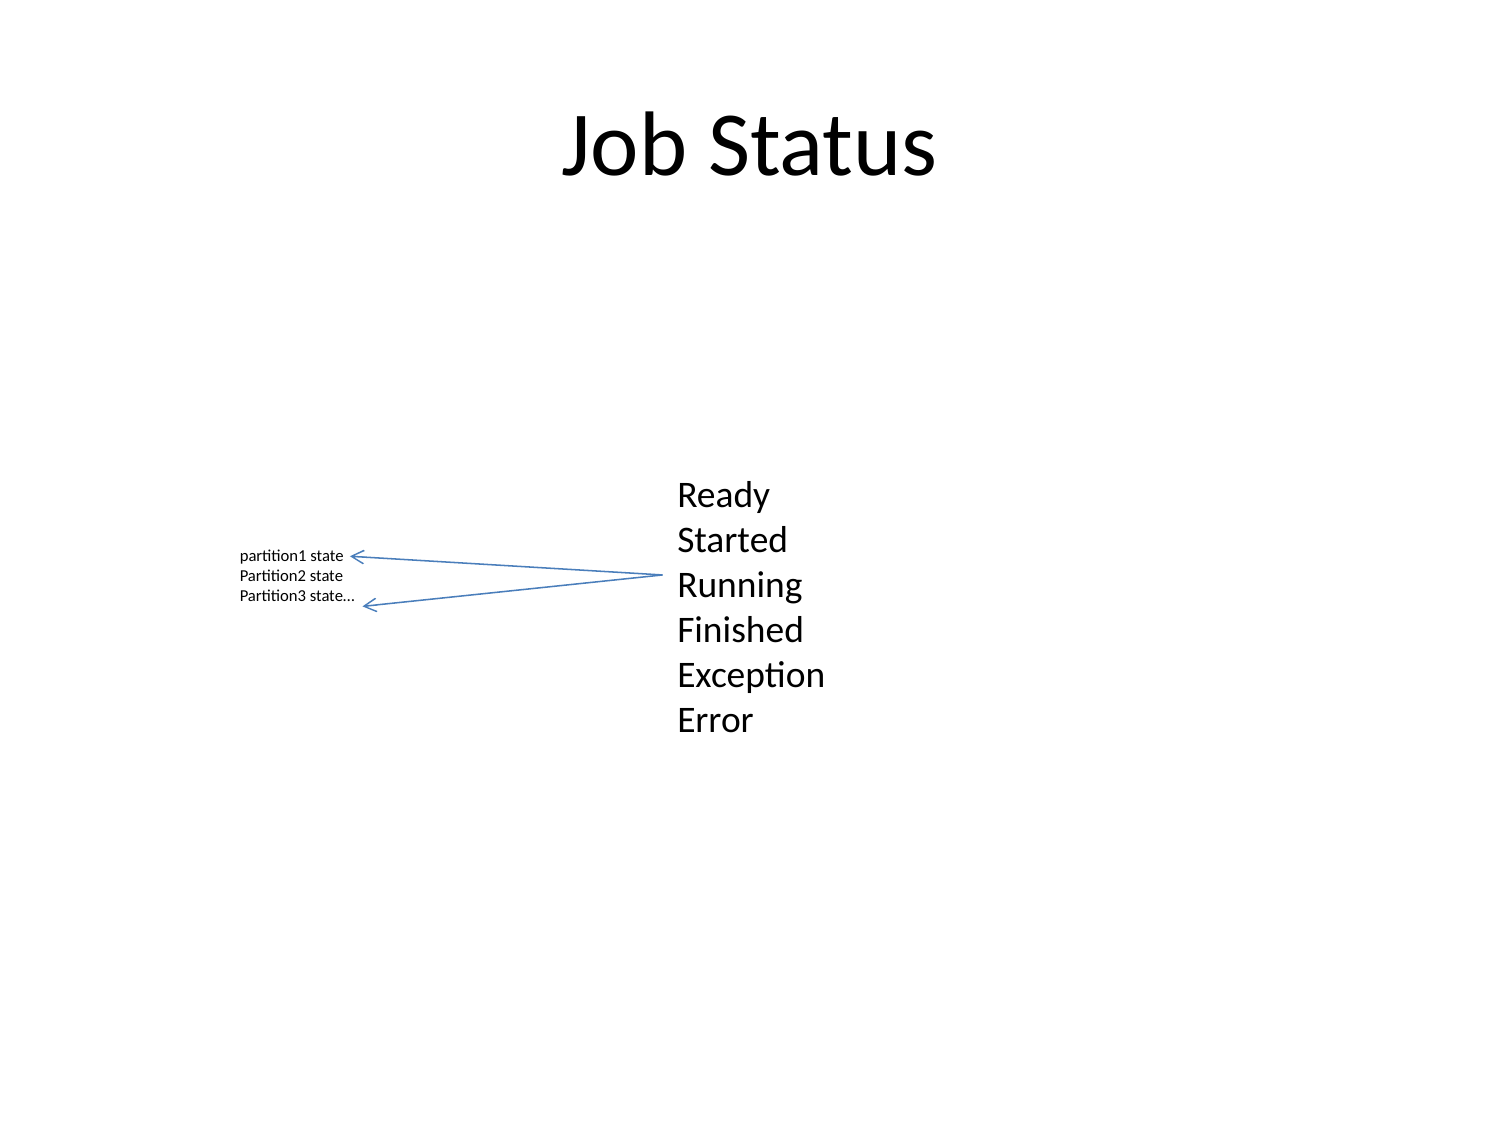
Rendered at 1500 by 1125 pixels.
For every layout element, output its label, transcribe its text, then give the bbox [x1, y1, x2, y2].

text_box Ready Started Running Finished Exception Error [662, 462, 869, 748]
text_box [349, 555, 663, 576]
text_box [362, 574, 663, 607]
title Job Status [75, 45, 1425, 233]
text_box partition1 state Partition2 state Partition3 state… [225, 537, 400, 613]
